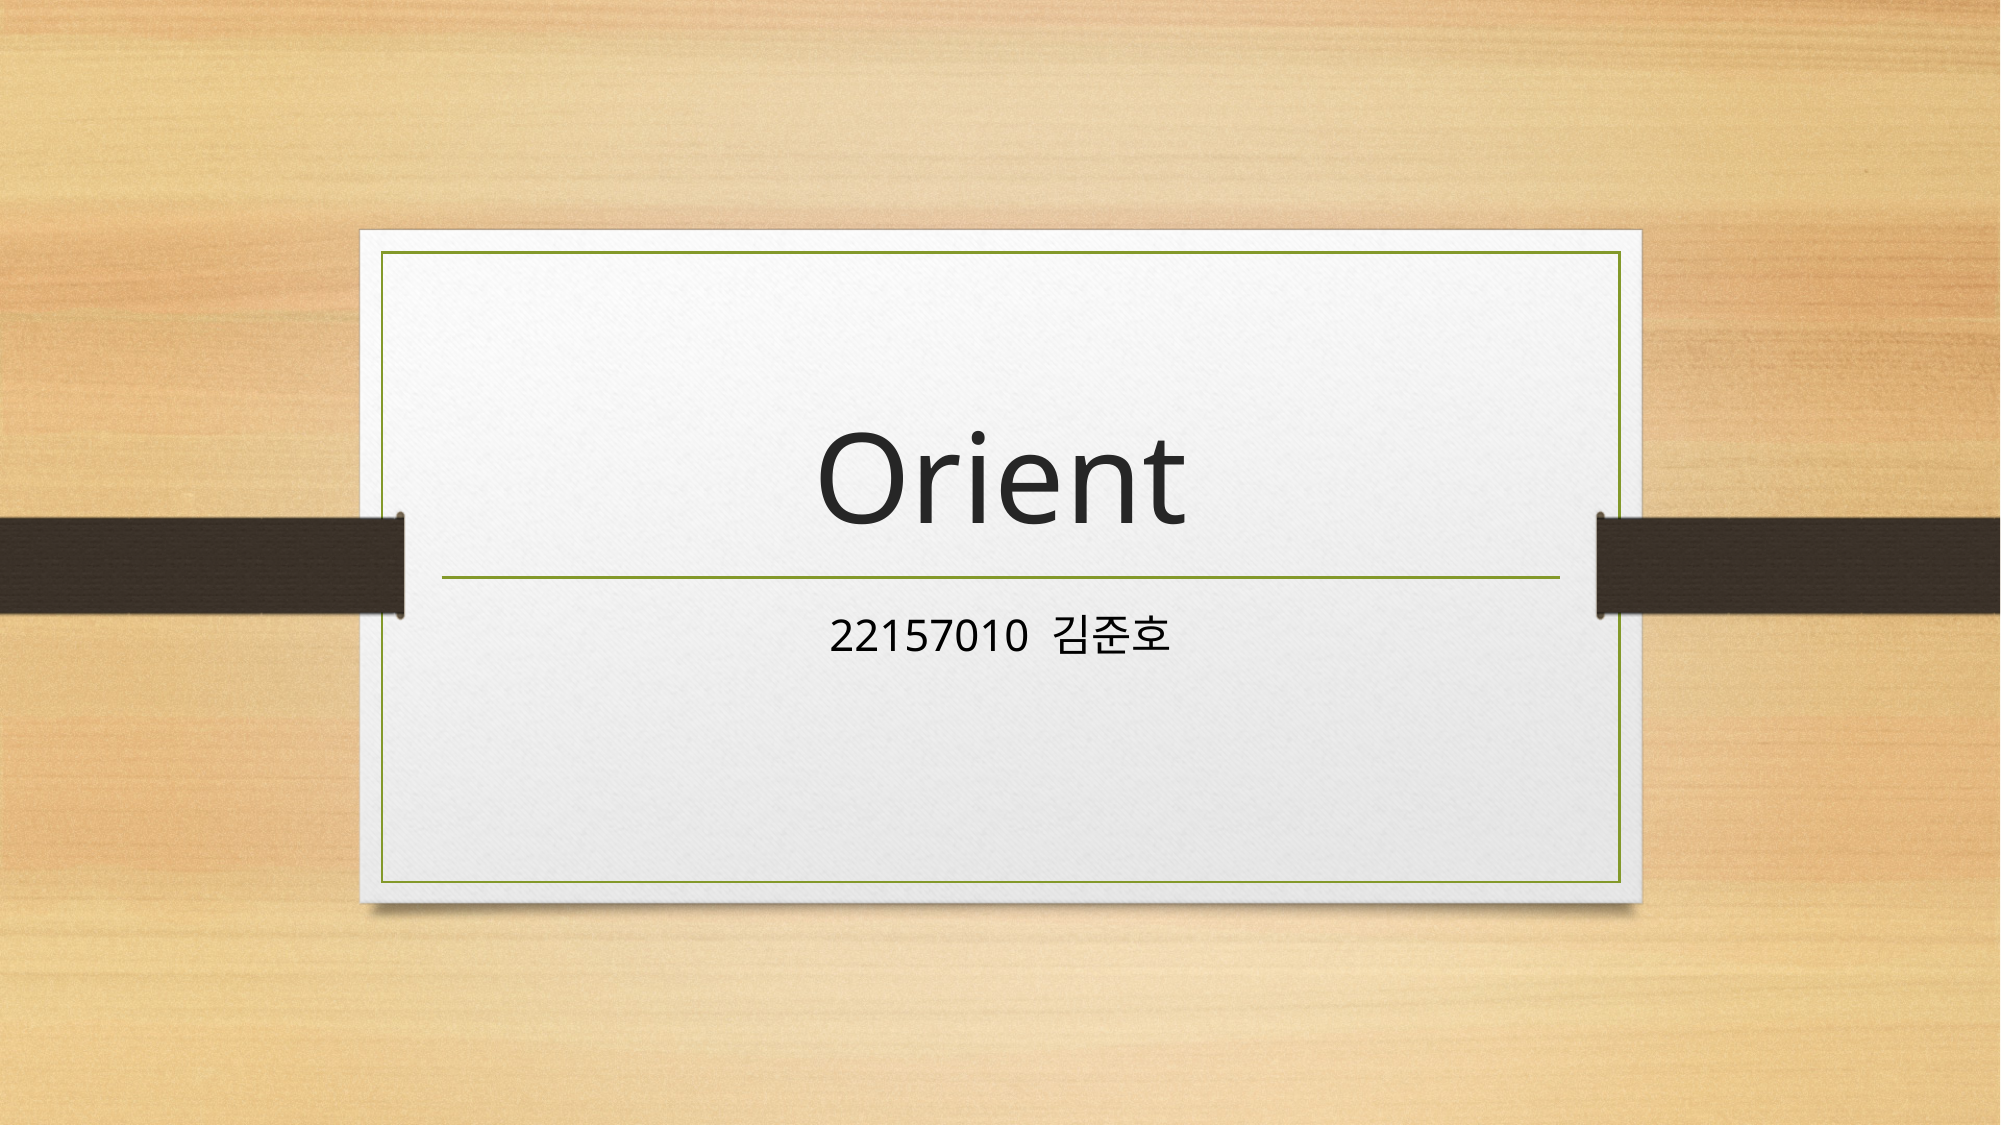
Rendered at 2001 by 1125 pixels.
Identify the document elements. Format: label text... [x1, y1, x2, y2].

subtitle 22157010 김준호 [441, 600, 1560, 817]
picture [0, 0, 2001, 1125]
title Orient [441, 306, 1560, 556]
